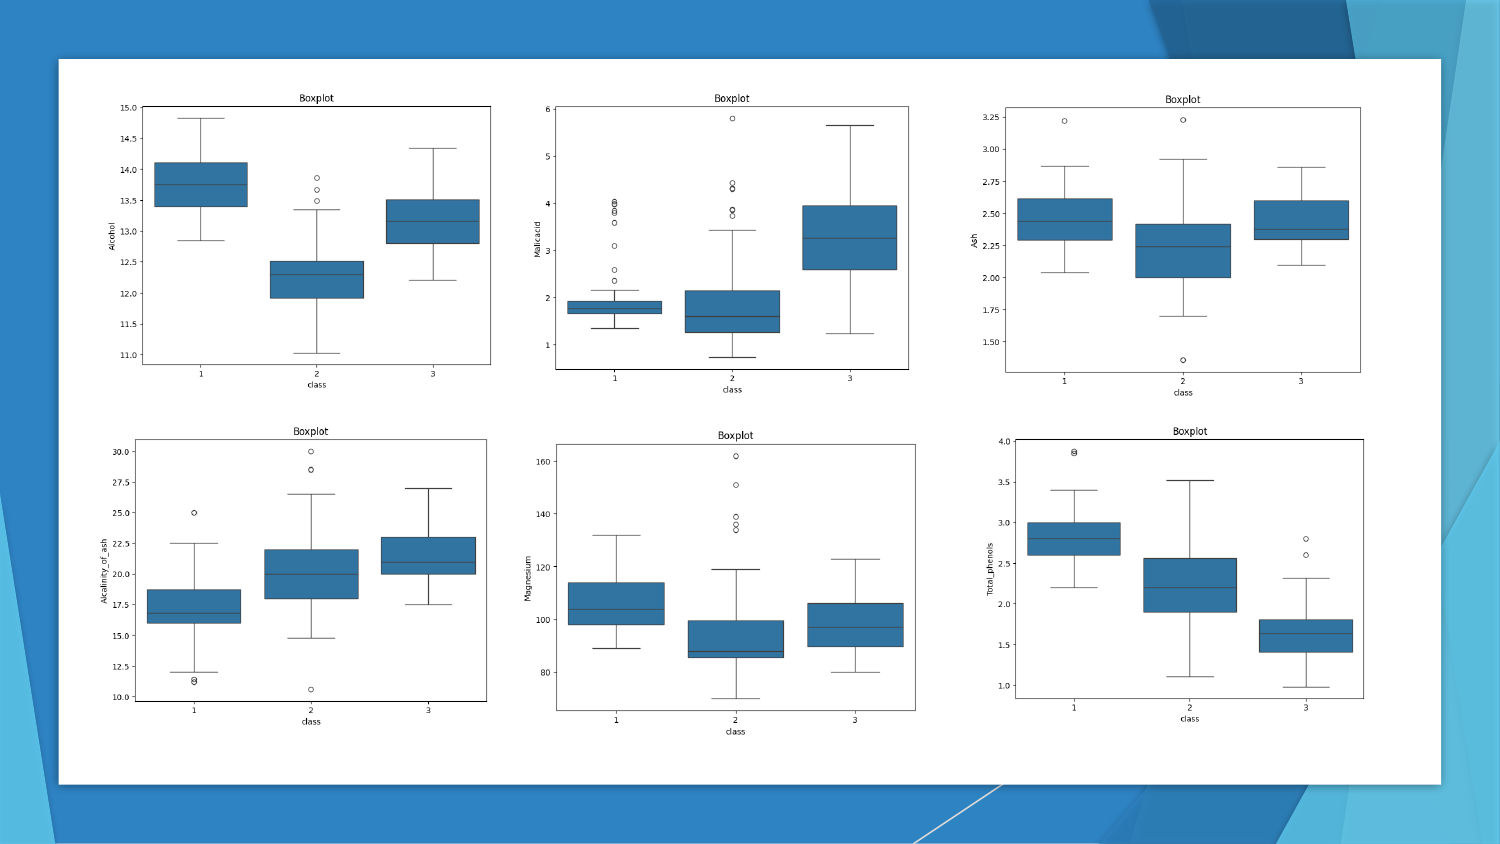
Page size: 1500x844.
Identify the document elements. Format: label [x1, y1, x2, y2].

picture [527, 87, 915, 400]
picture [981, 421, 1369, 729]
picture [964, 88, 1366, 403]
text_box [0, 0, 1500, 844]
picture [518, 424, 921, 742]
picture [103, 87, 496, 395]
picture [95, 420, 493, 732]
